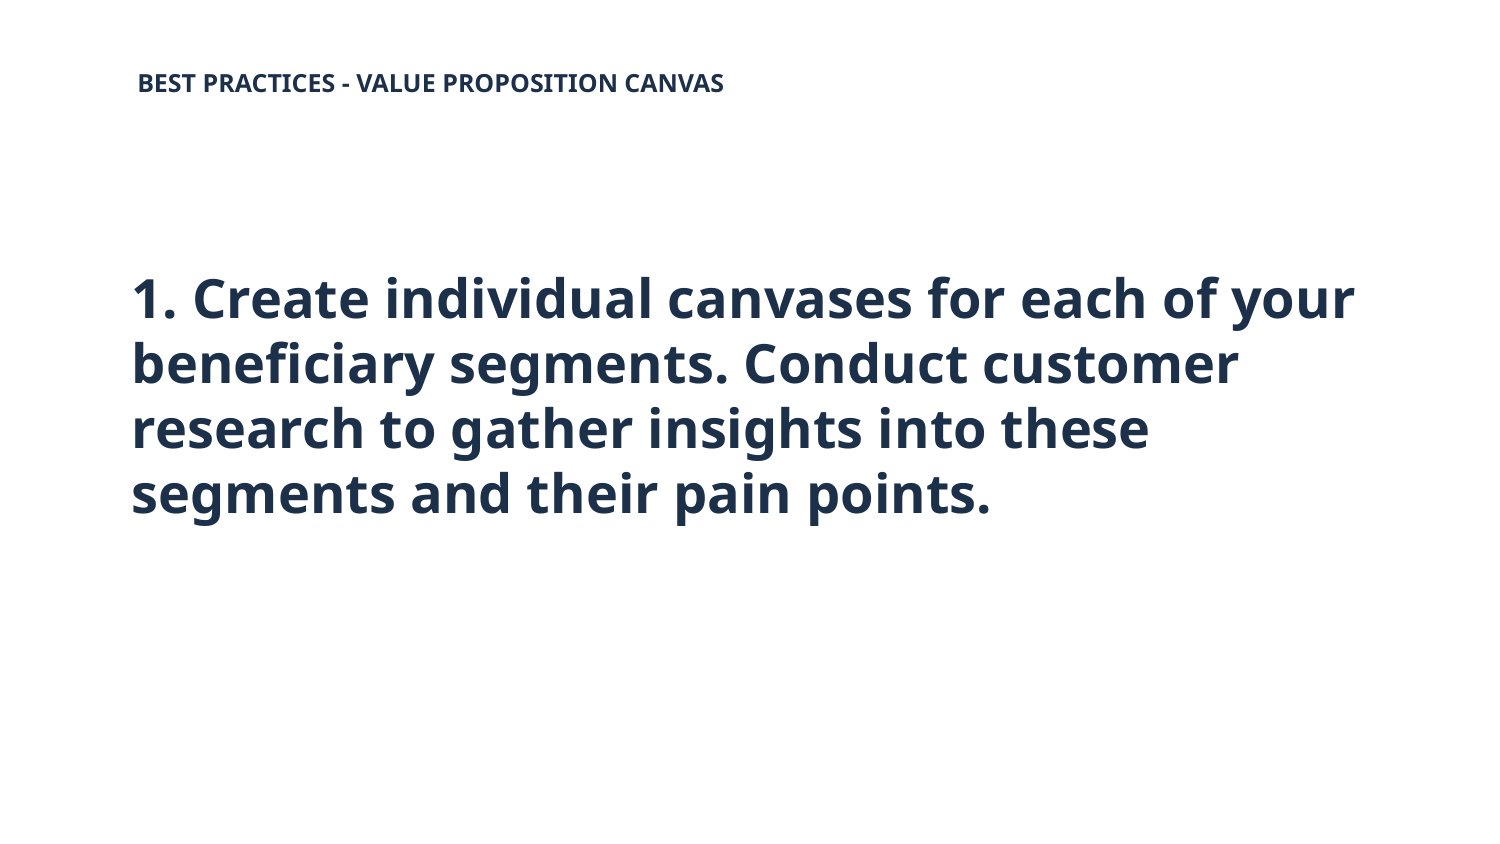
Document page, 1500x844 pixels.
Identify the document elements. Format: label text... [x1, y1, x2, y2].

title 1. Create individual canvases for each of your beneficiary segments. Conduct customer research to gather insights into these segments and their pain points. [116, 87, 1379, 701]
subtitle BEST PRACTICES - VALUE PROPOSITION CANVAS [122, 47, 946, 158]
